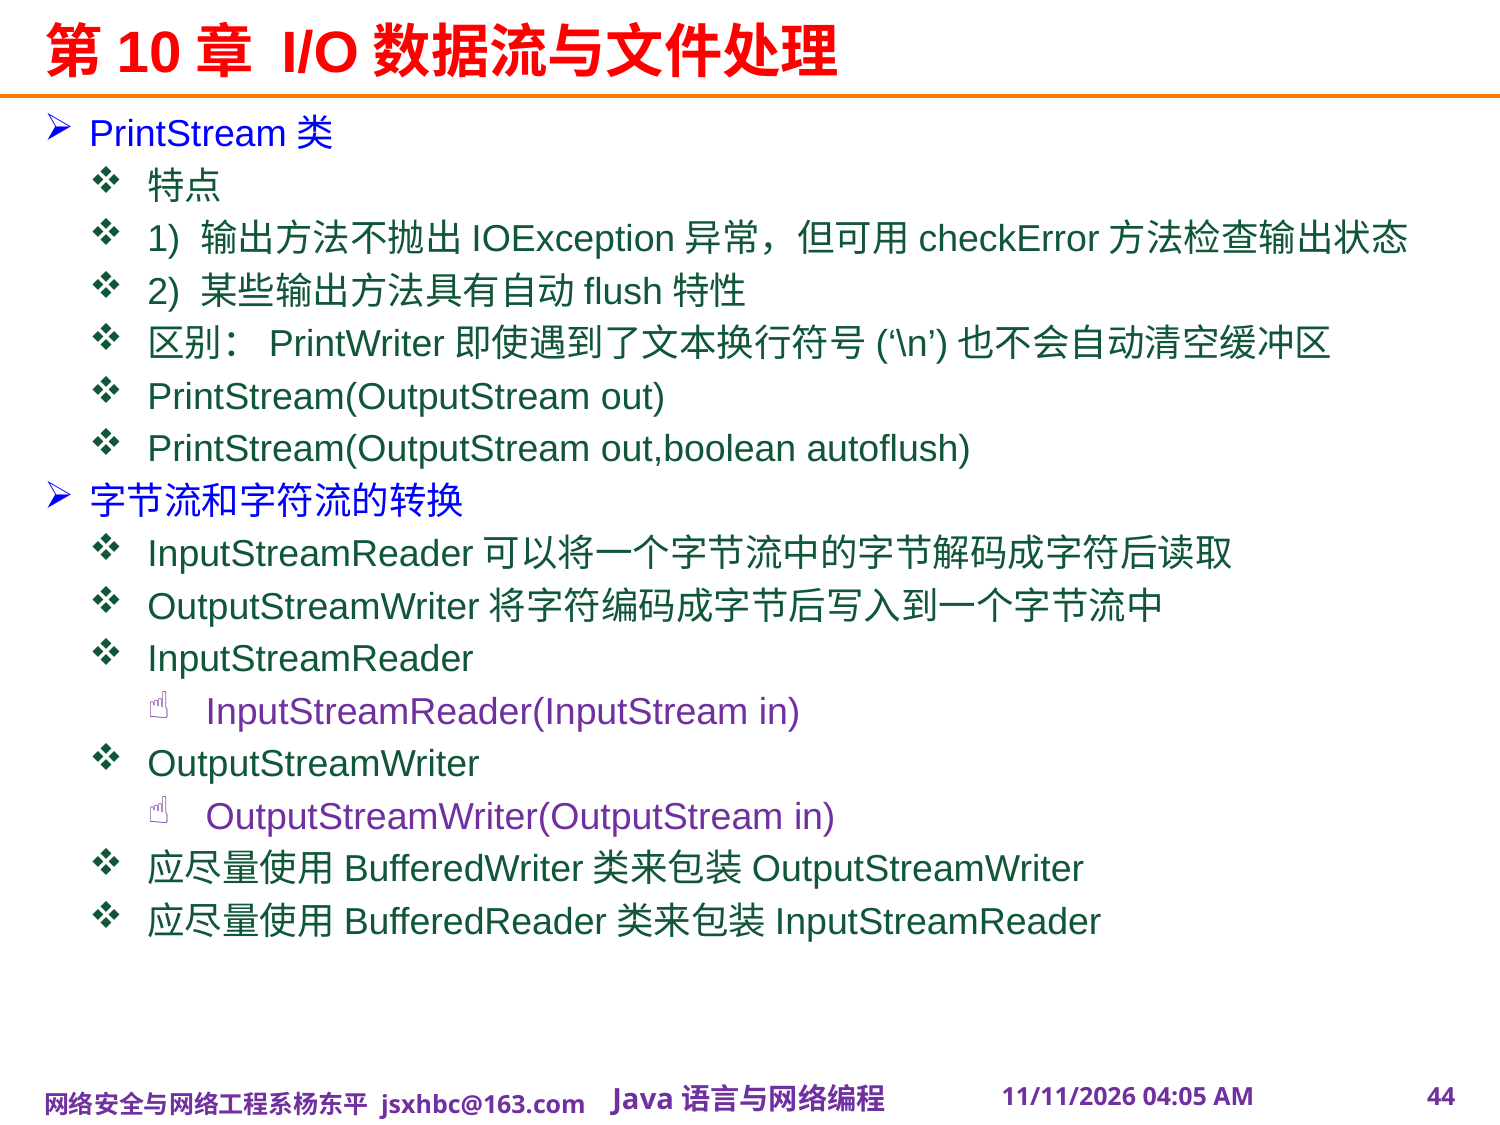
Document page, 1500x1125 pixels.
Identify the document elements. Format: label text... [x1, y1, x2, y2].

title 第10章 I/O数据流与文件处理 [29, 7, 1471, 91]
list PrintStream类 特点 1) 输出方法不抛出IOException异常，但可用checkError方法检查输出状态 2) 某些输出方法具有自动flush特性 区别：PrintWriter即使遇到了文本换行符号(‘\n’)也不会自动清空缓冲区 PrintStream(OutputStream out) PrintStream(OutputStream out,boolean autoflush) 字节流和字符流的转换 InputStreamReader可以将一个字节流中的字节解码成字符后读取 OutputStreamWriter将字符编码成字节后写入到一个字节流中 InputStreamReader InputStreamReader(InputStream in) OutputStreamWriter OutputStreamWriter(OutputStream in) 应尽量使用BufferedWriter类来包装OutputStreamWriter 应尽量使用BufferedReader类来包装InputStreamReader [29, 101, 1471, 1083]
